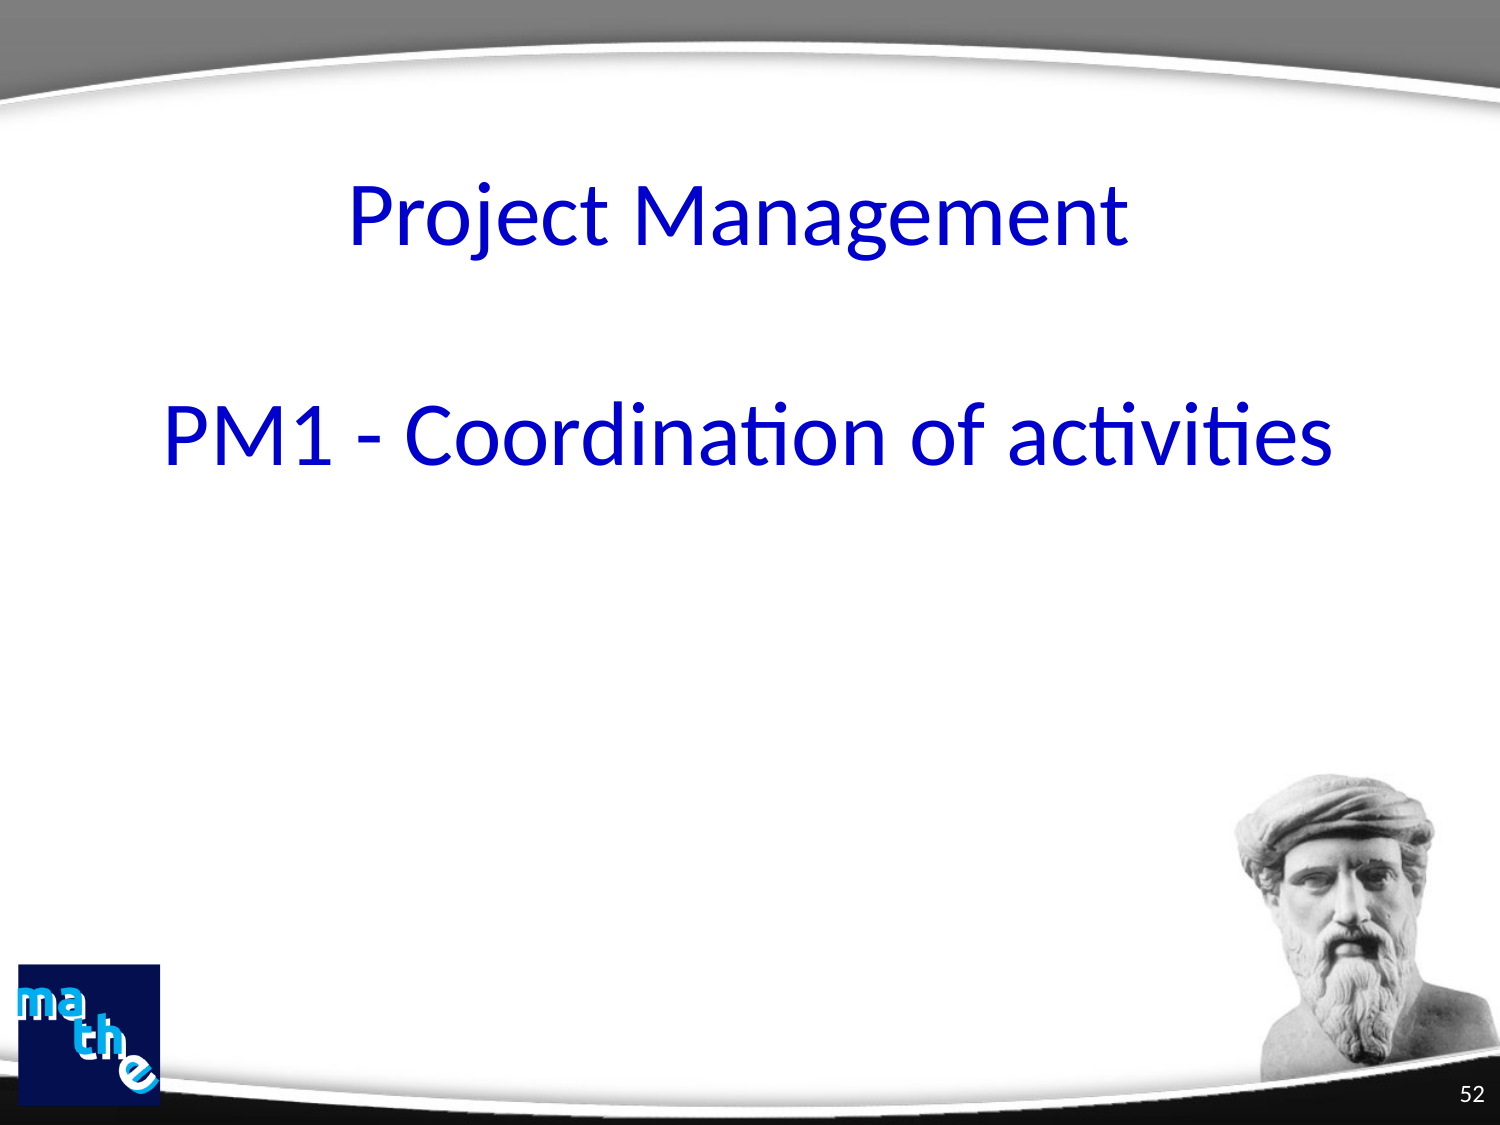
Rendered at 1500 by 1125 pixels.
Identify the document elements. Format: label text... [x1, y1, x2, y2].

picture [0, 0, 1500, 1125]
title Project Management PM1 - Coordination of activities [112, 113, 1388, 634]
